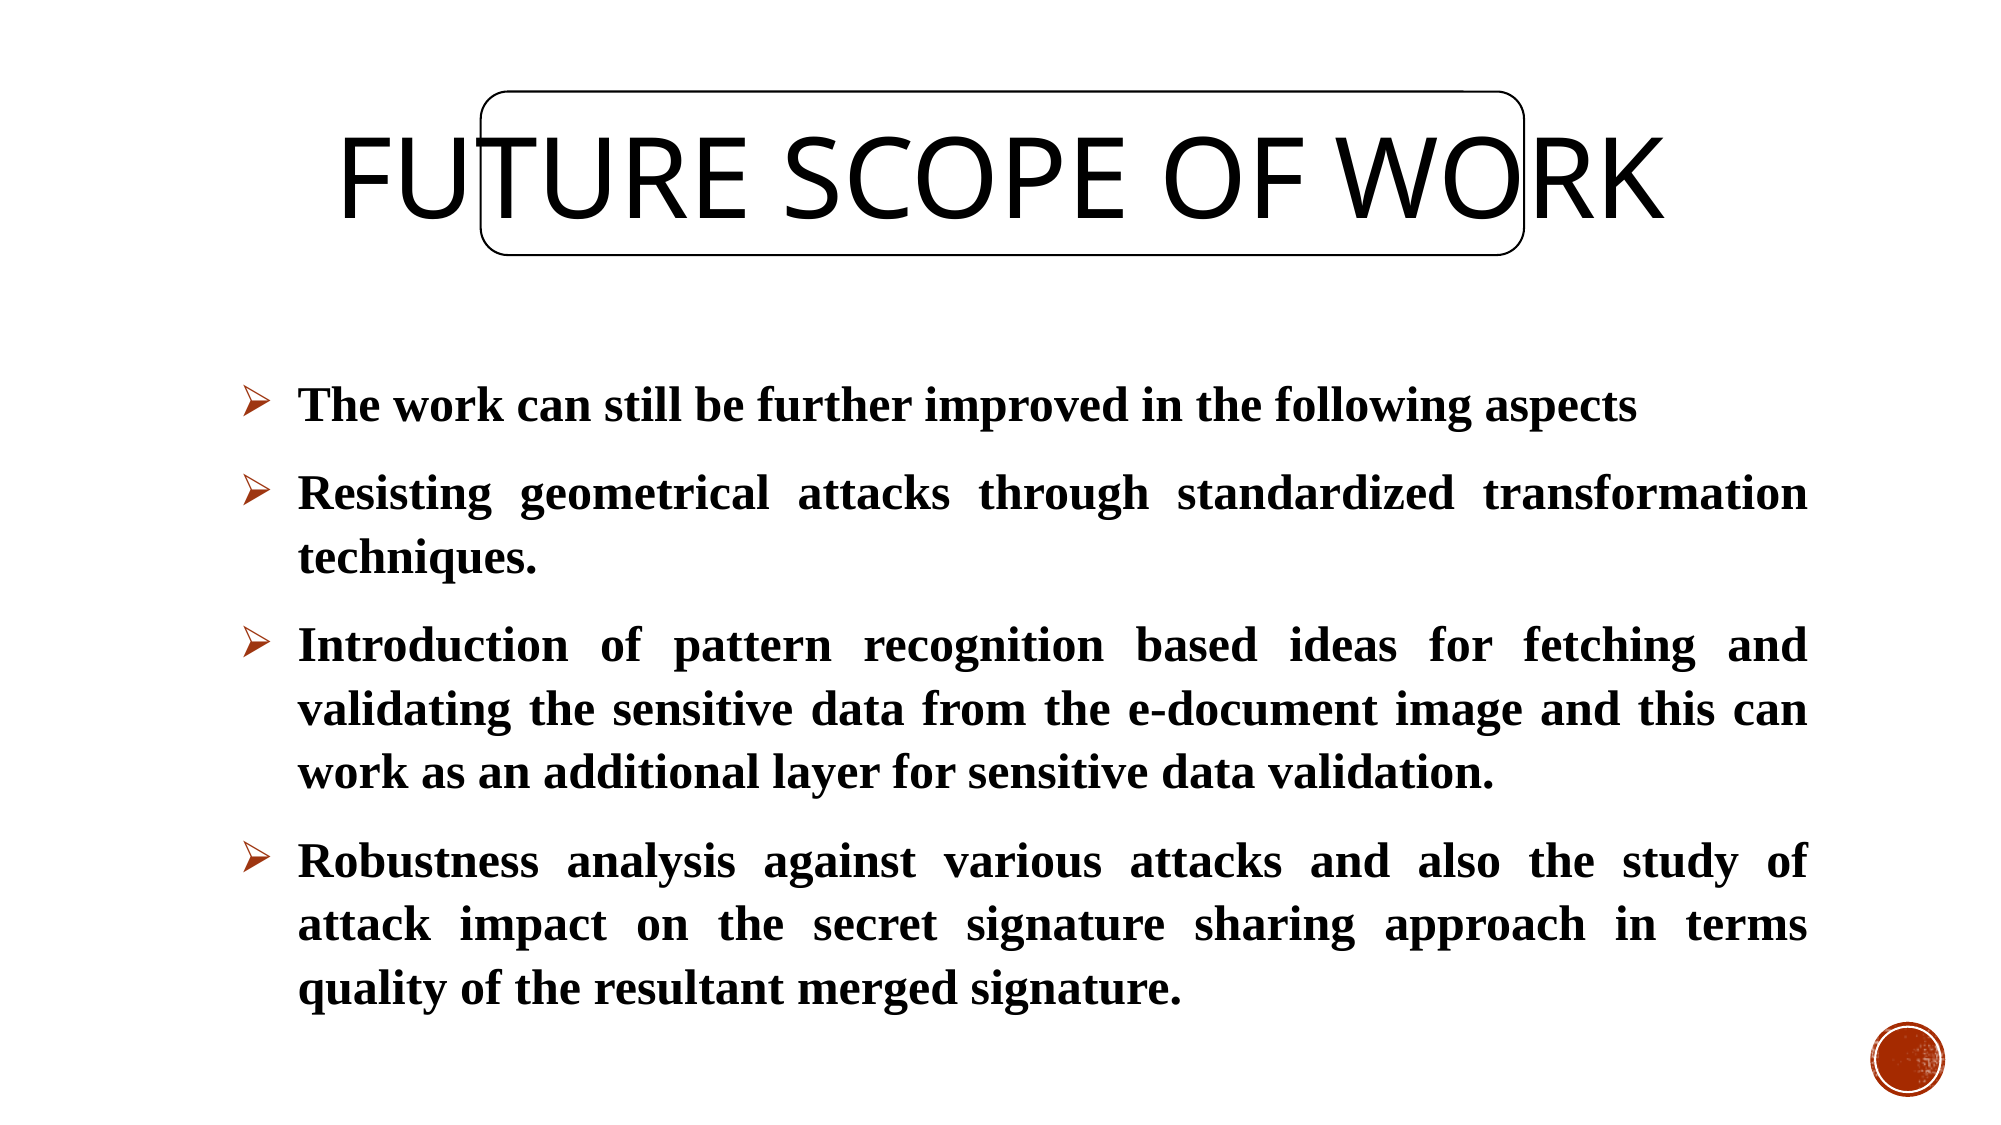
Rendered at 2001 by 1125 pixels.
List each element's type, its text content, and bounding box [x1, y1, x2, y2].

list The work can still be further improved in the following aspects Resisting geometrical attacks through standardized transformation techniques. Introduction of pattern recognition based ideas for fetching and validating the sensitive data from the e-document image and this can work as an additional layer for sensitive data validation. Robustness analysis against various attacks and also the study of attack impact on the secret signature sharing approach in terms quality of the resultant merged signature. [226, 360, 1824, 822]
text_box [479, 90, 1526, 257]
title FUTURE SCOPE OF WORK [175, 79, 1826, 284]
